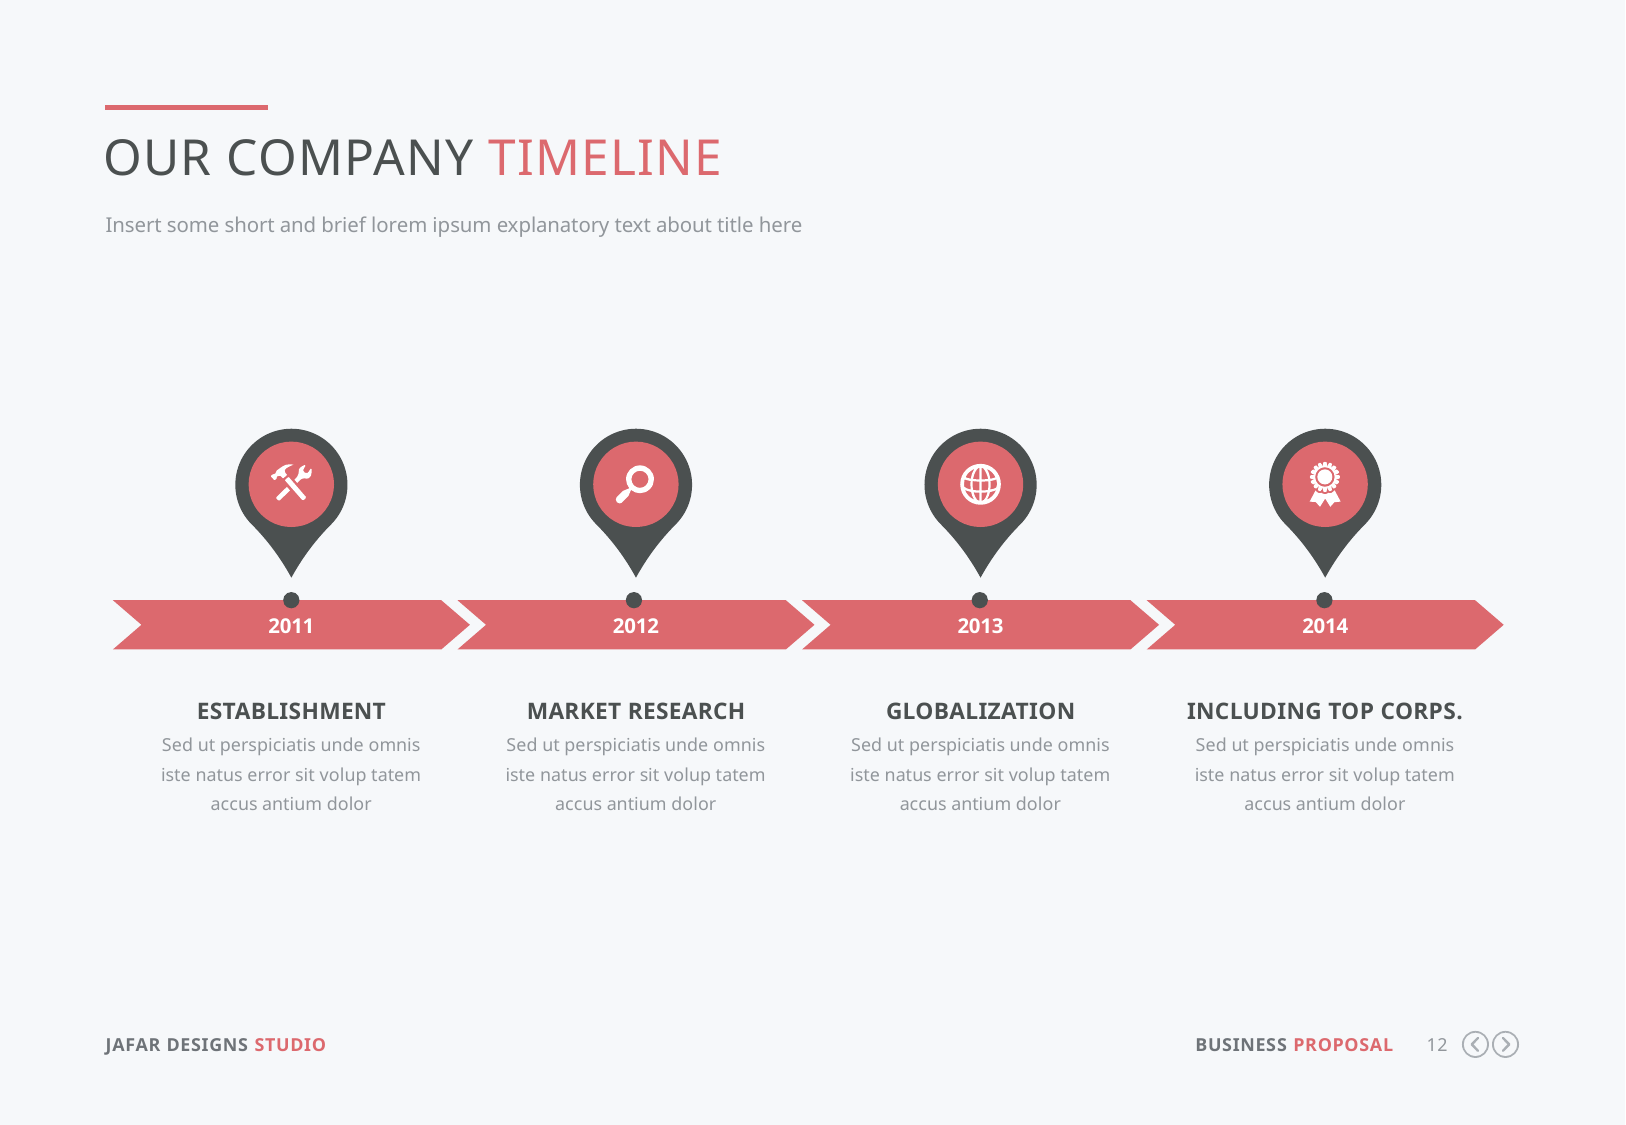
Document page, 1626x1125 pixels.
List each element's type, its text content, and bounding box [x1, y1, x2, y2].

list Insert some short and brief lorem ipsum explanatory text about title here [105, 209, 1519, 241]
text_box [490, 685, 782, 815]
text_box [835, 685, 1126, 815]
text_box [924, 428, 1037, 609]
text_box [799, 599, 1161, 651]
text_box [1143, 599, 1506, 651]
text_box [110, 599, 472, 651]
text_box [235, 428, 348, 609]
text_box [1179, 685, 1471, 815]
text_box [1269, 428, 1382, 609]
text_box 2012 [590, 613, 682, 638]
list Our Company Timeline [103, 125, 1518, 187]
text_box 2011 [245, 613, 338, 638]
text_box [145, 685, 437, 815]
text_box 2014 [1279, 613, 1372, 638]
text_box 2013 [934, 613, 1027, 638]
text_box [579, 428, 693, 609]
text_box [454, 599, 817, 651]
